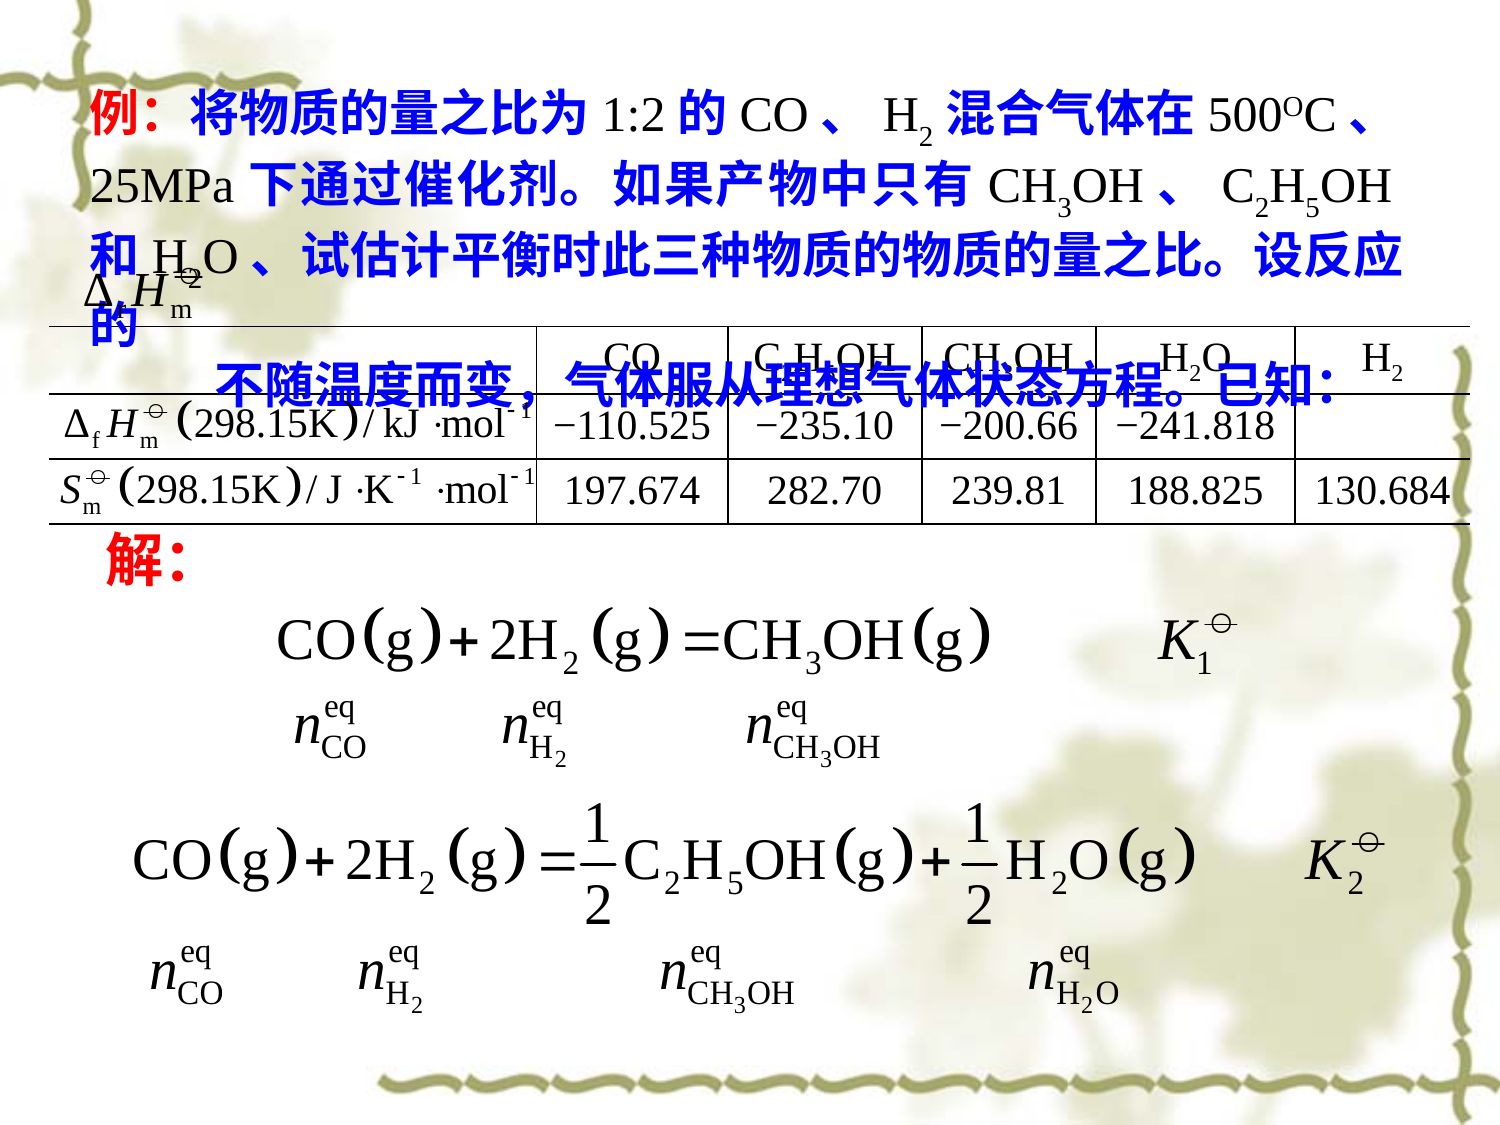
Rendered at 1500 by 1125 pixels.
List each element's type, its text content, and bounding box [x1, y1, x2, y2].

table_cell −110.525 [543, 395, 727, 458]
table_cell 282.70 [729, 460, 921, 523]
table_cell −241.818 [1097, 395, 1294, 458]
table_cell 239.81 [923, 460, 1095, 523]
table_cell 188.825 [1097, 460, 1294, 523]
table_cell 130.684 [1296, 460, 1470, 523]
table_header CH3OH [923, 340, 1095, 393]
table_header [49, 327, 536, 393]
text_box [268, 594, 1251, 780]
picture [0, 0, 1500, 1125]
table_cell −235.10 [729, 395, 921, 458]
table_cell 197.674 [544, 460, 727, 523]
table_header CO [537, 340, 727, 393]
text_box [74, 73, 1419, 332]
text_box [53, 457, 541, 528]
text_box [124, 782, 1395, 1029]
text_box 解： [90, 536, 257, 601]
table_cell [1296, 395, 1470, 458]
table_cell [49, 395, 53, 458]
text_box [57, 392, 540, 457]
table_cell −200.66 [923, 395, 1095, 458]
table_header H2O [1097, 340, 1294, 393]
table_header H2 [1296, 327, 1470, 393]
table_header C2H5OH [729, 340, 921, 393]
